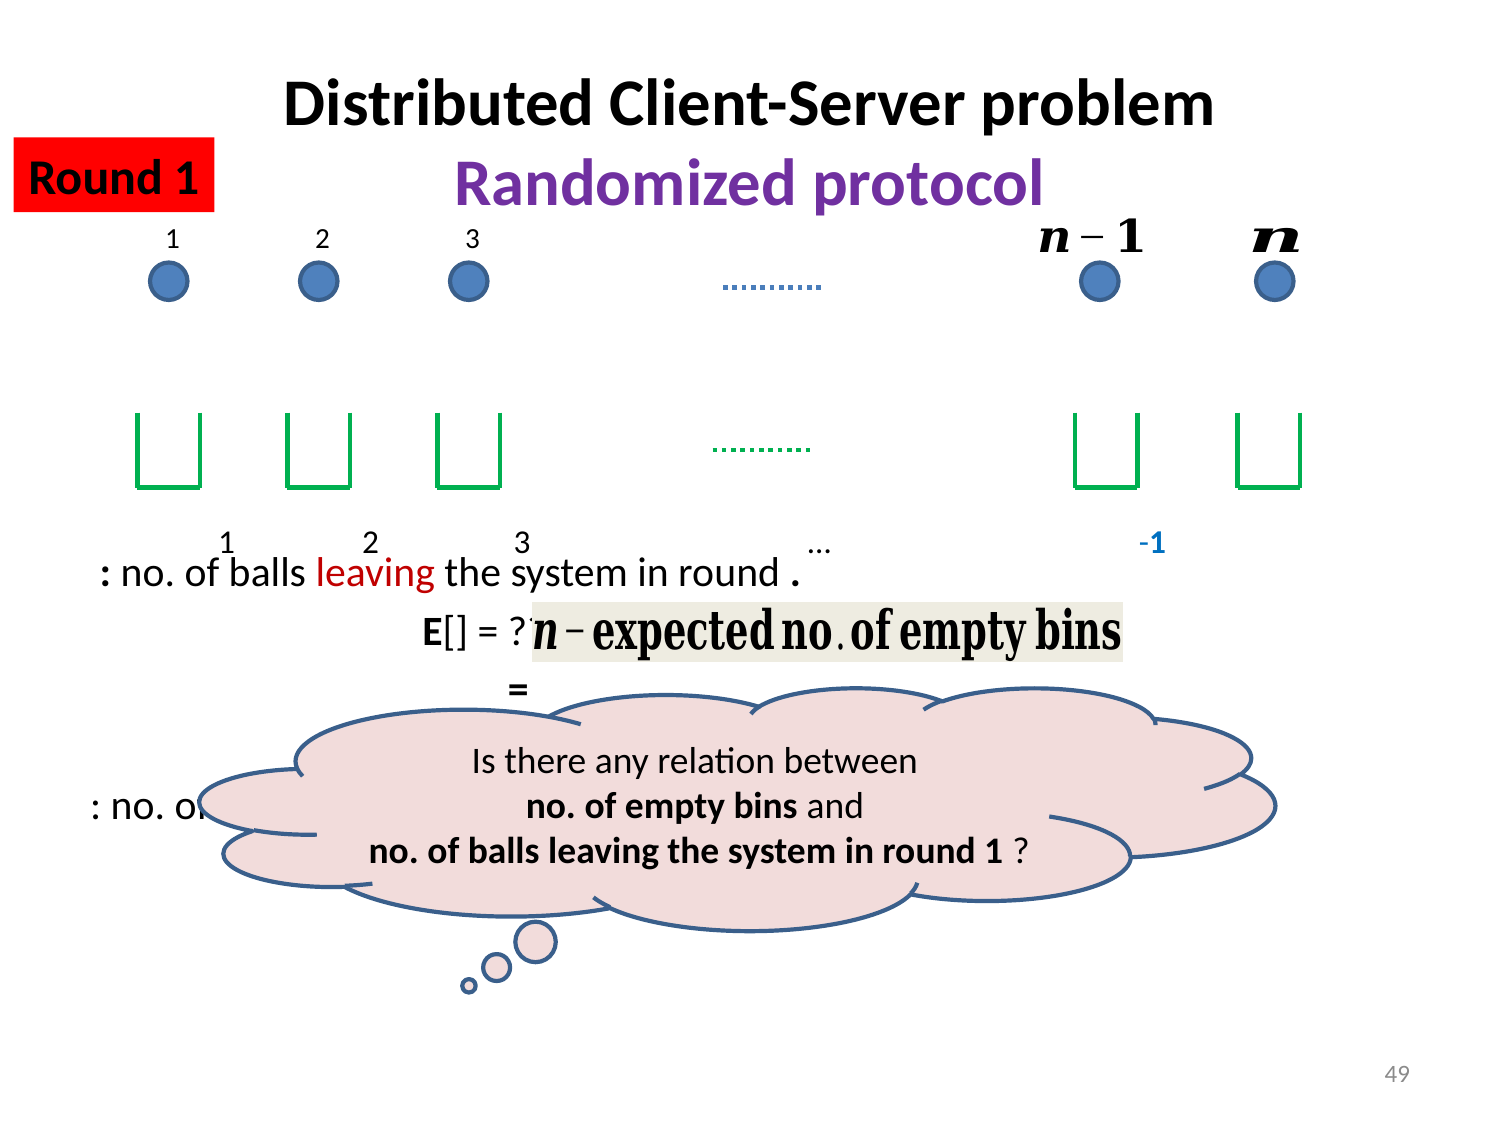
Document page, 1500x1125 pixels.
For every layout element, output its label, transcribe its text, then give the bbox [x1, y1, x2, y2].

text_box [1037, 212, 1147, 301]
text_box Round 1 [13, 137, 215, 213]
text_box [299, 212, 346, 301]
text_box Is there any relation between no. of empty bins and no. of balls leaving the system in round 1 ? [197, 686, 1278, 965]
slide_number 49 [1074, 1042, 1425, 1103]
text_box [1248, 212, 1305, 301]
title Distributed Client-Server problem Randomized protocol [75, 45, 1425, 233]
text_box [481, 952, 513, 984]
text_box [149, 212, 196, 301]
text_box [137, 412, 1363, 569]
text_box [449, 212, 496, 301]
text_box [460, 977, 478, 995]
